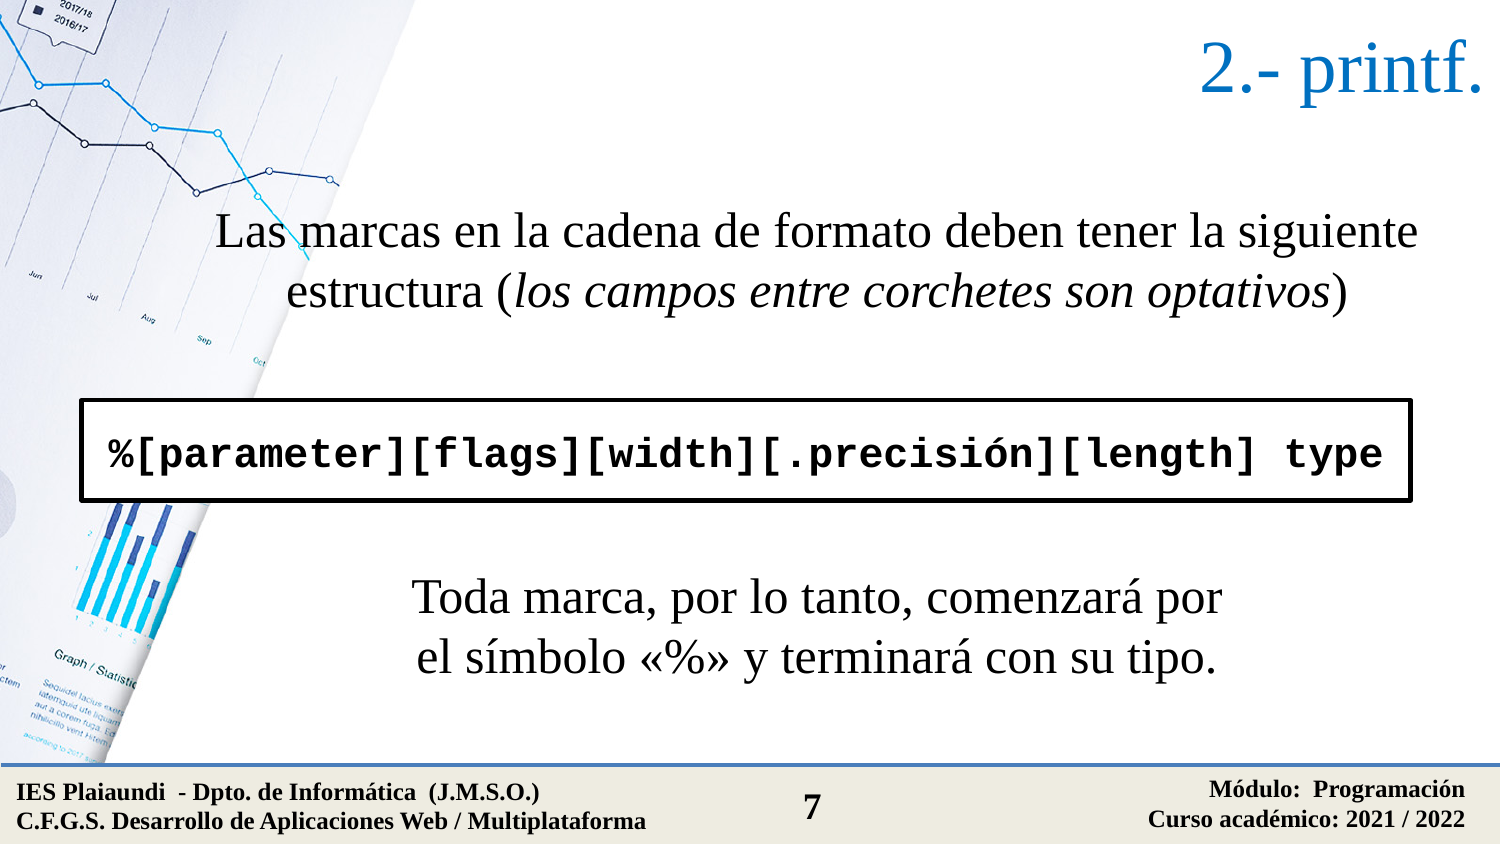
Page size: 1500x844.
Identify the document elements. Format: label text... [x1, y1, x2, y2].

text_box Toda marca, por lo tanto, comenzará por el símbolo «%» y terminará con su tipo. [374, 555, 1261, 691]
text_box Las marcas en la cadena de formato deben tener la siguiente estructura (los campos entre corchetes son optativos) [199, 190, 1436, 326]
picture [0, 0, 1500, 763]
title 2.- printf. [197, 0, 1500, 126]
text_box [1, 764, 1500, 844]
text_box %[parameter][flags][width][.precisión][length] type [81, 400, 1411, 501]
